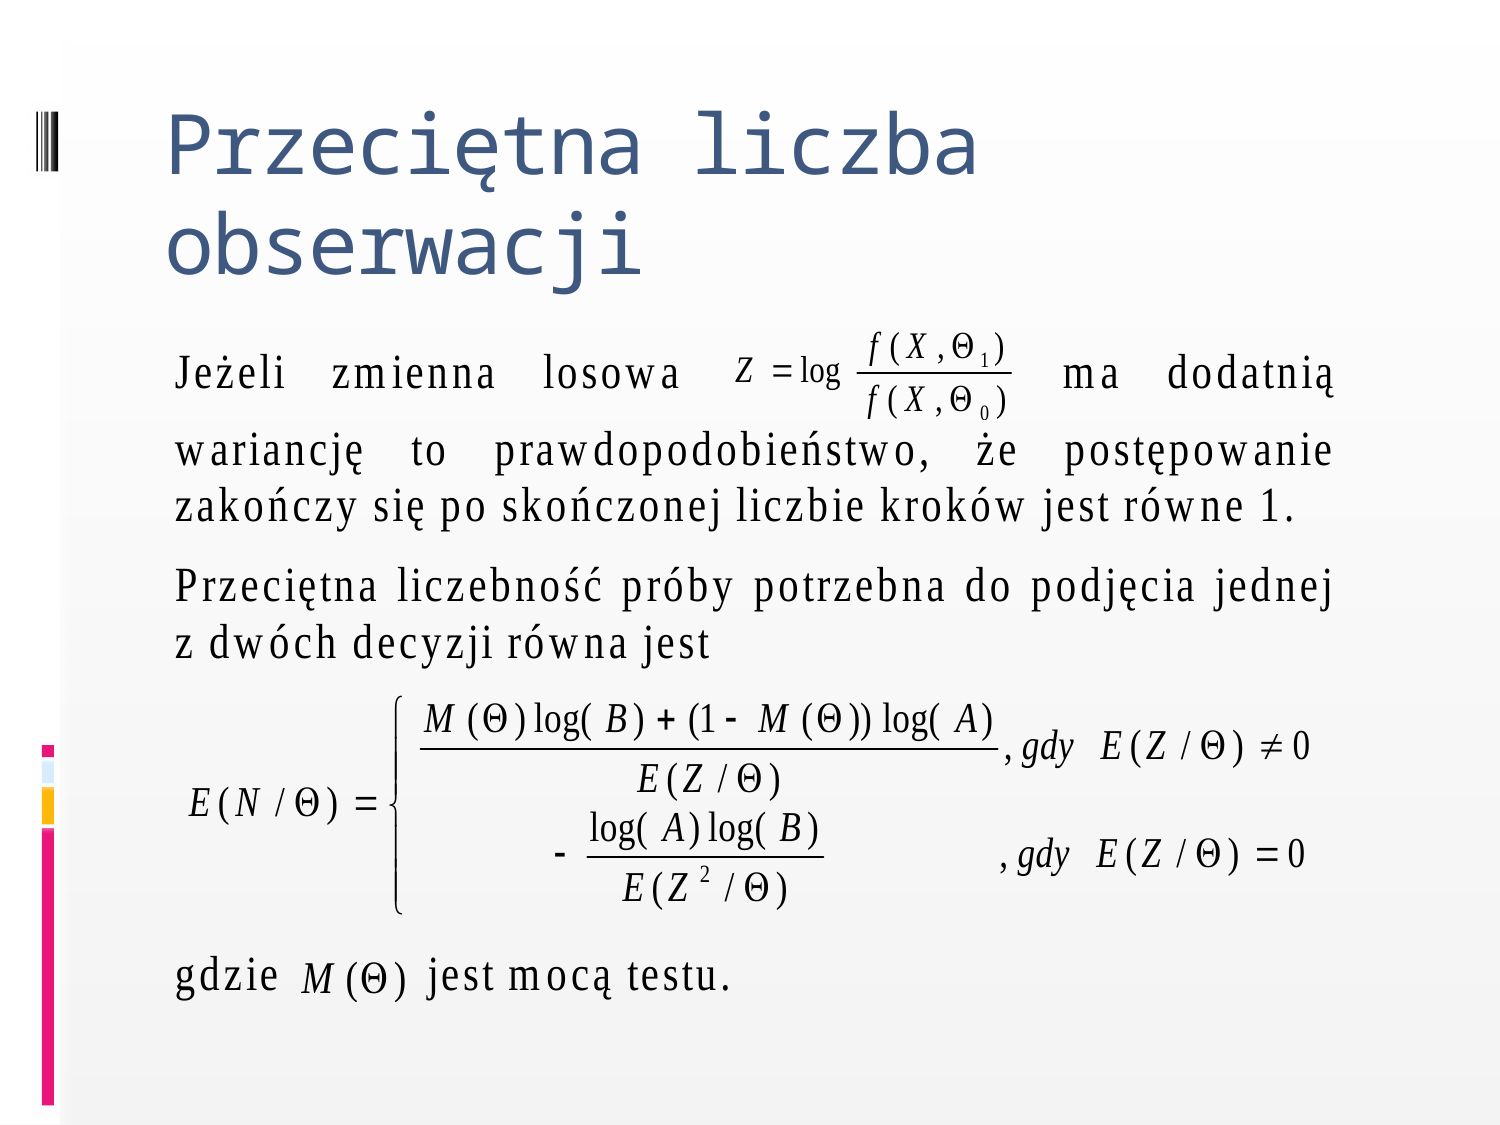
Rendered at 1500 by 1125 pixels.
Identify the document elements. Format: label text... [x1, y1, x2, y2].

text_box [174, 322, 1338, 1003]
title Przeciętna liczba obserwacji [150, 83, 1425, 234]
